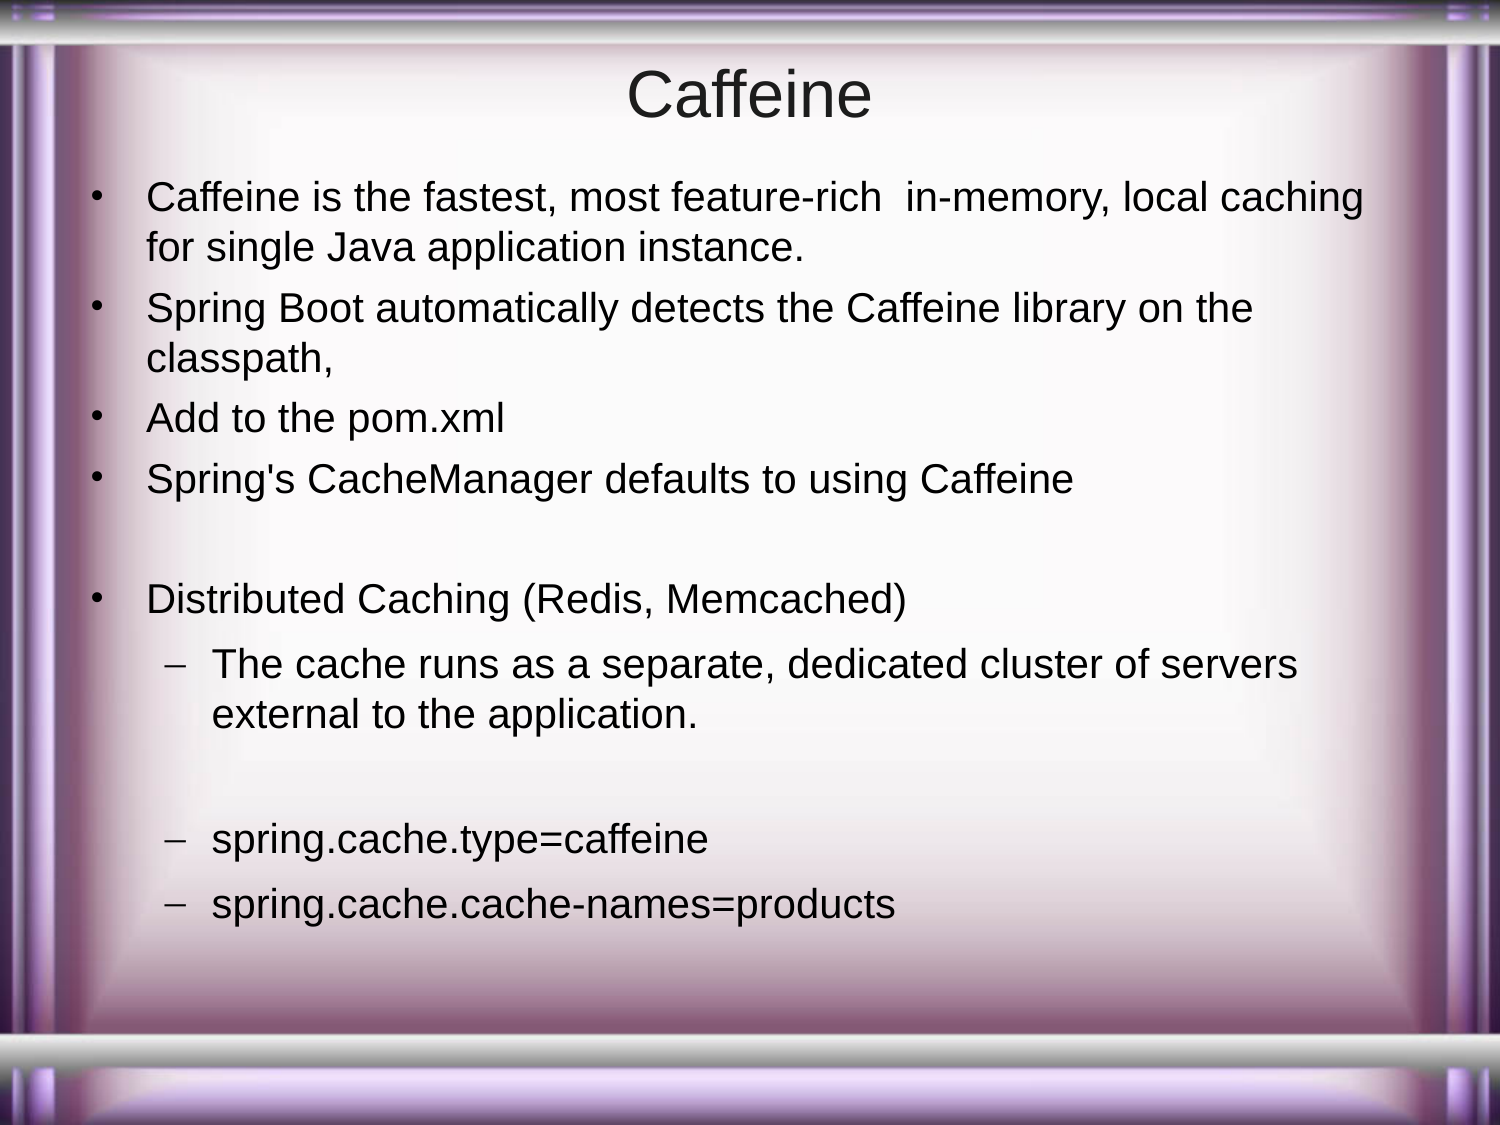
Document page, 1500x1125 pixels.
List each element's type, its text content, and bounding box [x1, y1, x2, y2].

picture [0, 0, 1500, 1125]
list Caffeine is the fastest, most feature-rich in-memory, local caching for single Java application instance. Spring Boot automatically detects the Caffeine library on the classpath, Add to the pom.xml Spring's CacheManager defaults to using Caffeine Distributed Caching (Redis, Memcached) The cache runs as a separate, dedicated cluster of servers external to the application. spring.cache.type=caffeine spring.cache.cache-names=products [75, 162, 1425, 1005]
title Caffeine [75, 43, 1425, 139]
